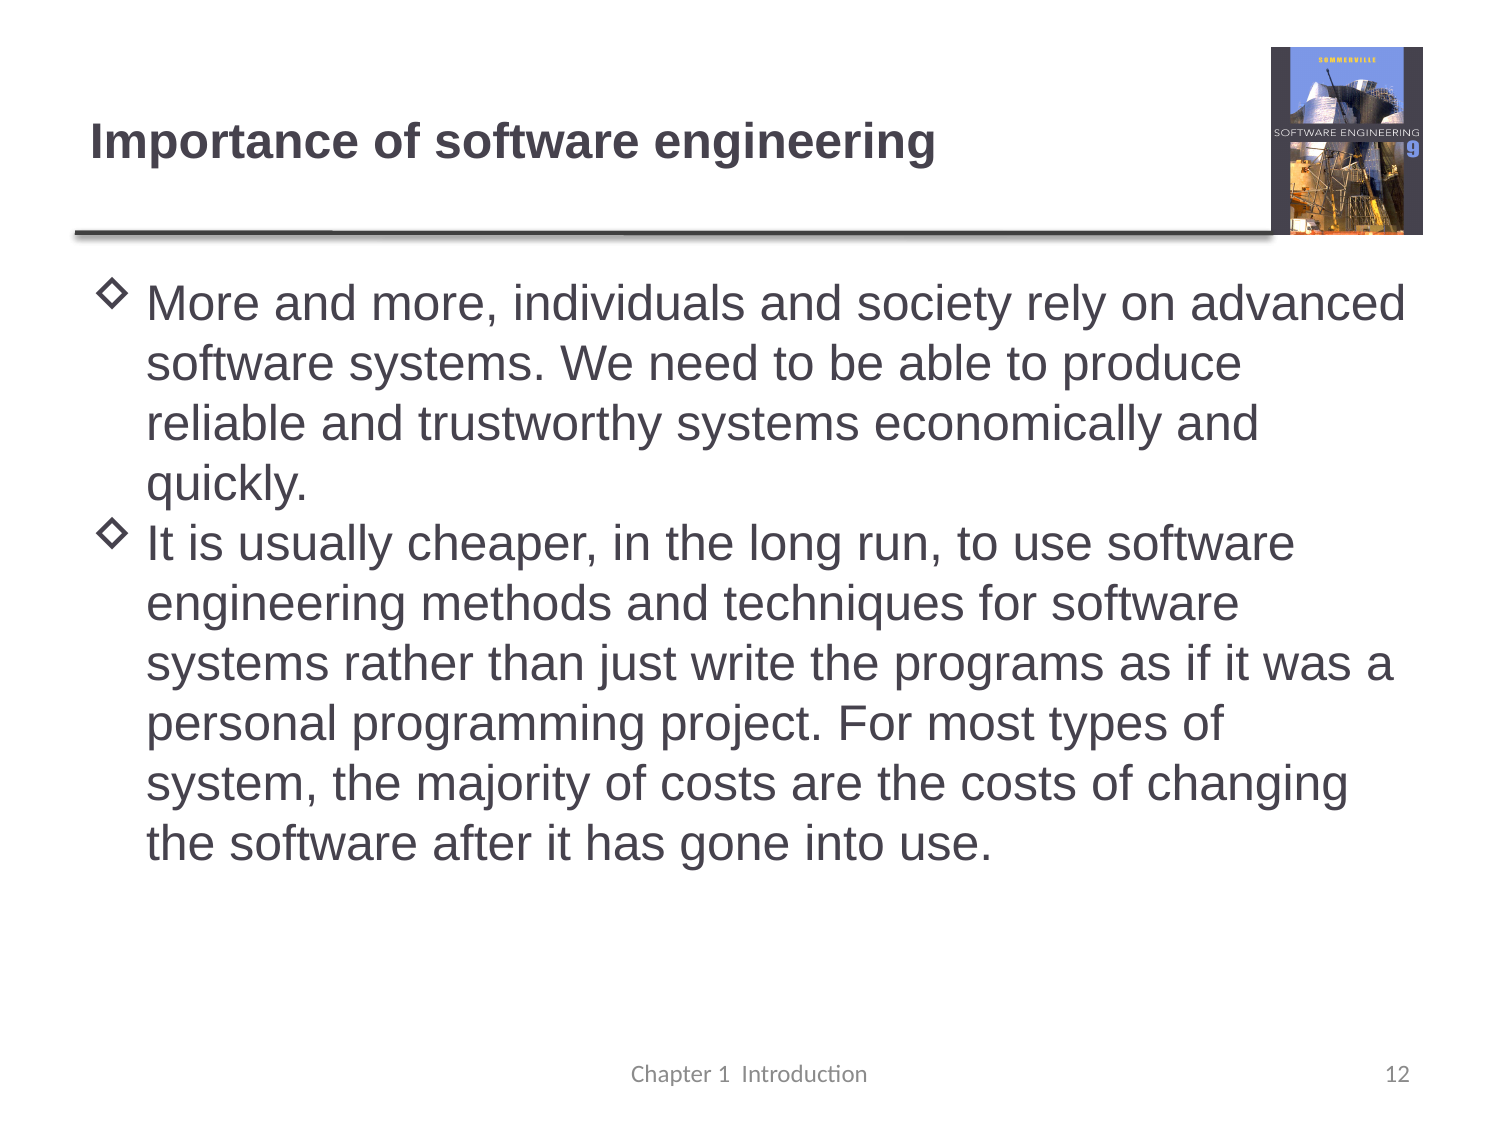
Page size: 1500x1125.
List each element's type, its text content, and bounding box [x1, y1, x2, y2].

text_box Importance of software engineering [74, 45, 1272, 233]
text_box 12 [1074, 1042, 1425, 1103]
text_box Chapter 1 Introduction [512, 1042, 988, 1103]
text_box More and more, individuals and society rely on advanced software systems. We need to be able to produce reliable and trustworthy systems economically and quickly. It is usually cheaper, in the long run, to use software engineering methods and techniques for software systems rather than just write the programs as if it was a personal programming project. For most types of system, the majority of costs are the costs of changing the software after it has gone into use. [75, 262, 1425, 1005]
picture [1272, 47, 1423, 235]
